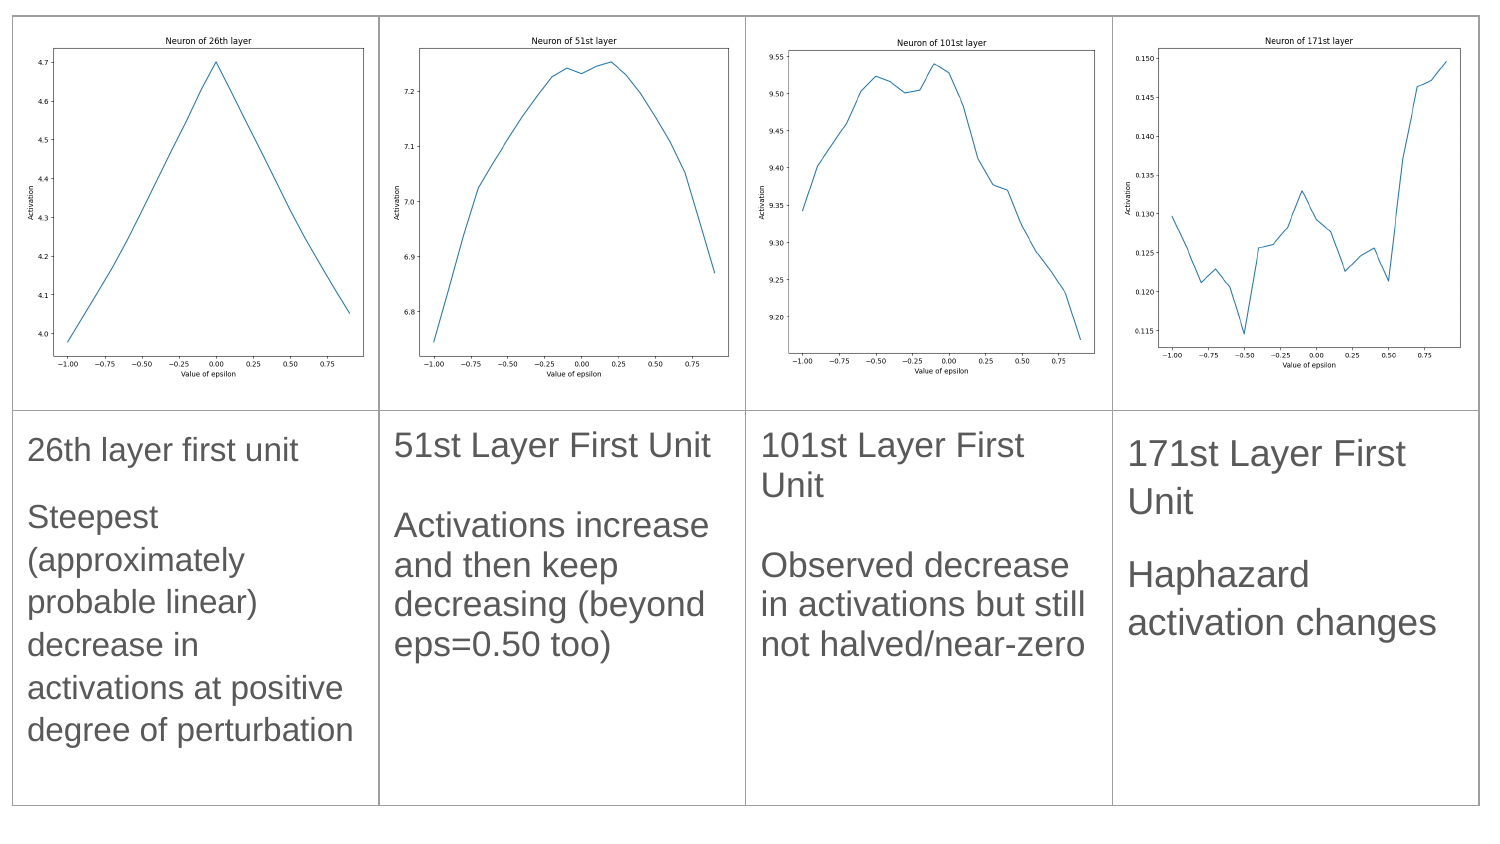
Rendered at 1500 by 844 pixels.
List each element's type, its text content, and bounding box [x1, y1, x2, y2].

table_header [746, 17, 1112, 410]
picture [23, 32, 368, 382]
table_cell 101st Layer First Unit Observed decrease in activations but still not halved/near-zero [746, 411, 1112, 805]
table_header [13, 17, 378, 410]
picture [754, 34, 1099, 380]
table_cell 171st Layer First Unit Haphazard activation changes [1113, 411, 1478, 805]
table_header [1113, 17, 1478, 410]
picture [389, 32, 734, 382]
table_cell 26th layer first unit Steepest (approximately probable linear) decrease in activations at positive degree of perturbation [13, 411, 378, 805]
table_header [380, 17, 745, 410]
table_cell 51st Layer First Unit Activations increase and then keep decreasing (beyond eps=0.50 too) [380, 411, 745, 805]
picture [1120, 32, 1465, 374]
